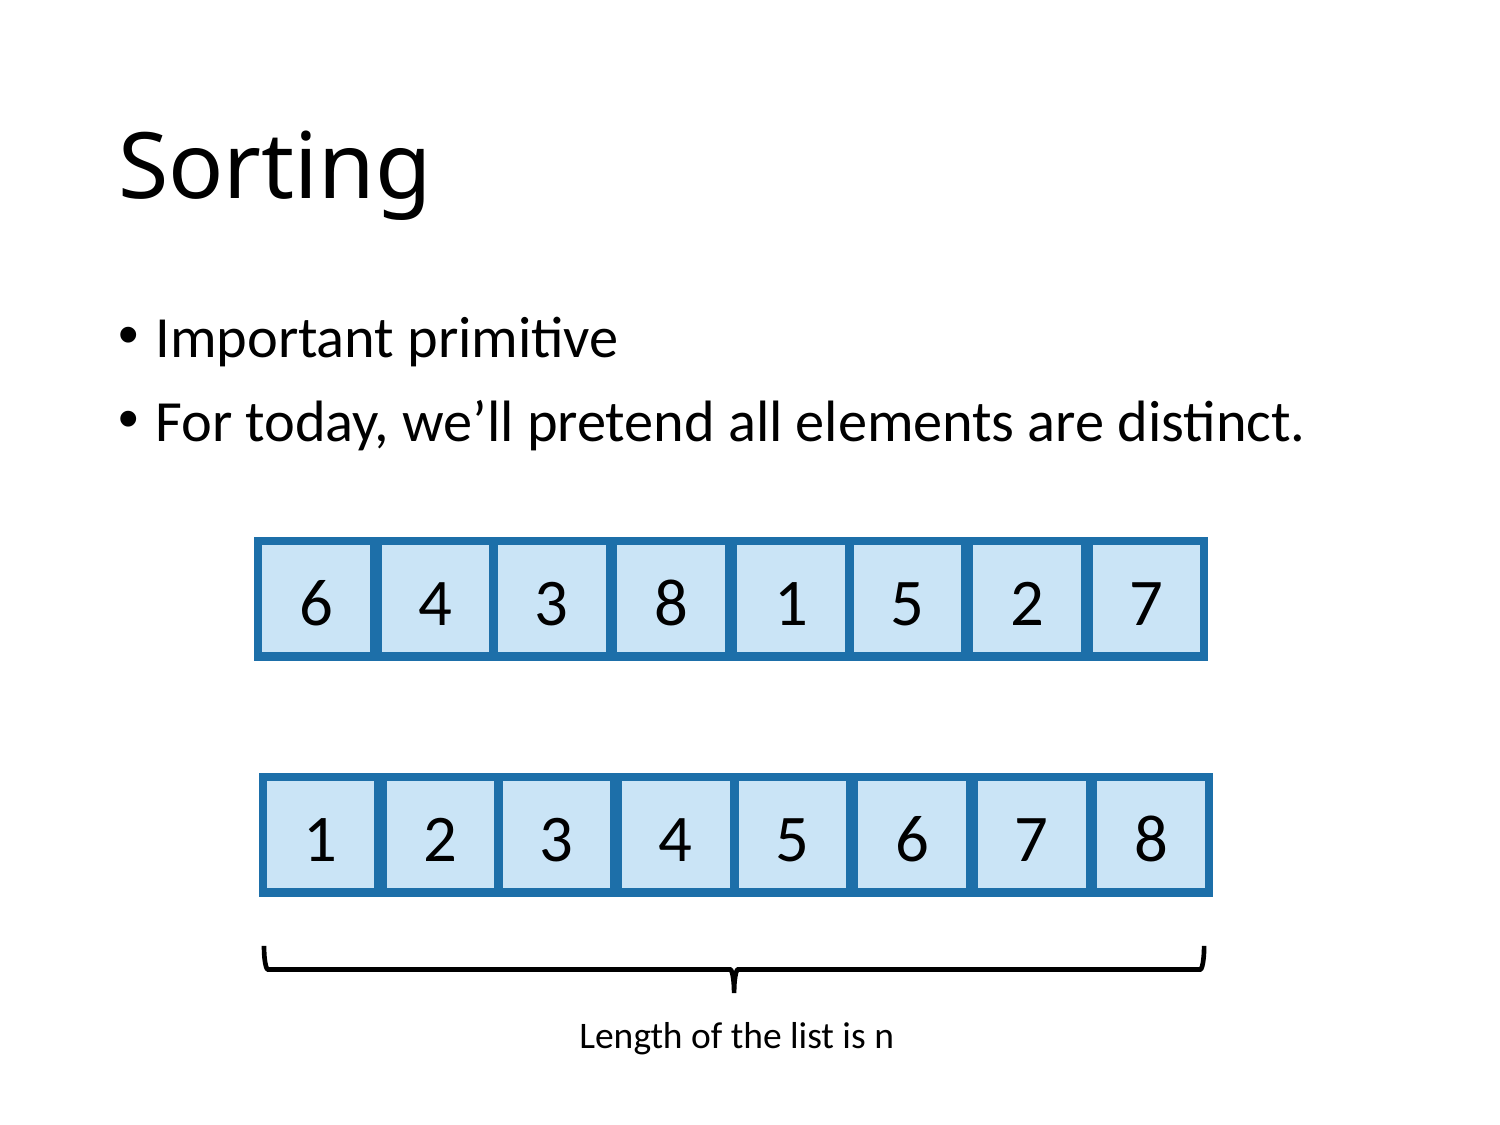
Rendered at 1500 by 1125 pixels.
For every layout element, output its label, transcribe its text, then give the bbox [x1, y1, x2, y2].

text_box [262, 776, 1209, 893]
text_box [263, 945, 1205, 994]
text_box Length of the list is n [564, 1004, 936, 1064]
list Important primitive For today, we’ll pretend all elements are distinct. [103, 299, 1397, 1014]
title Sorting [103, 59, 1397, 278]
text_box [258, 540, 1204, 657]
